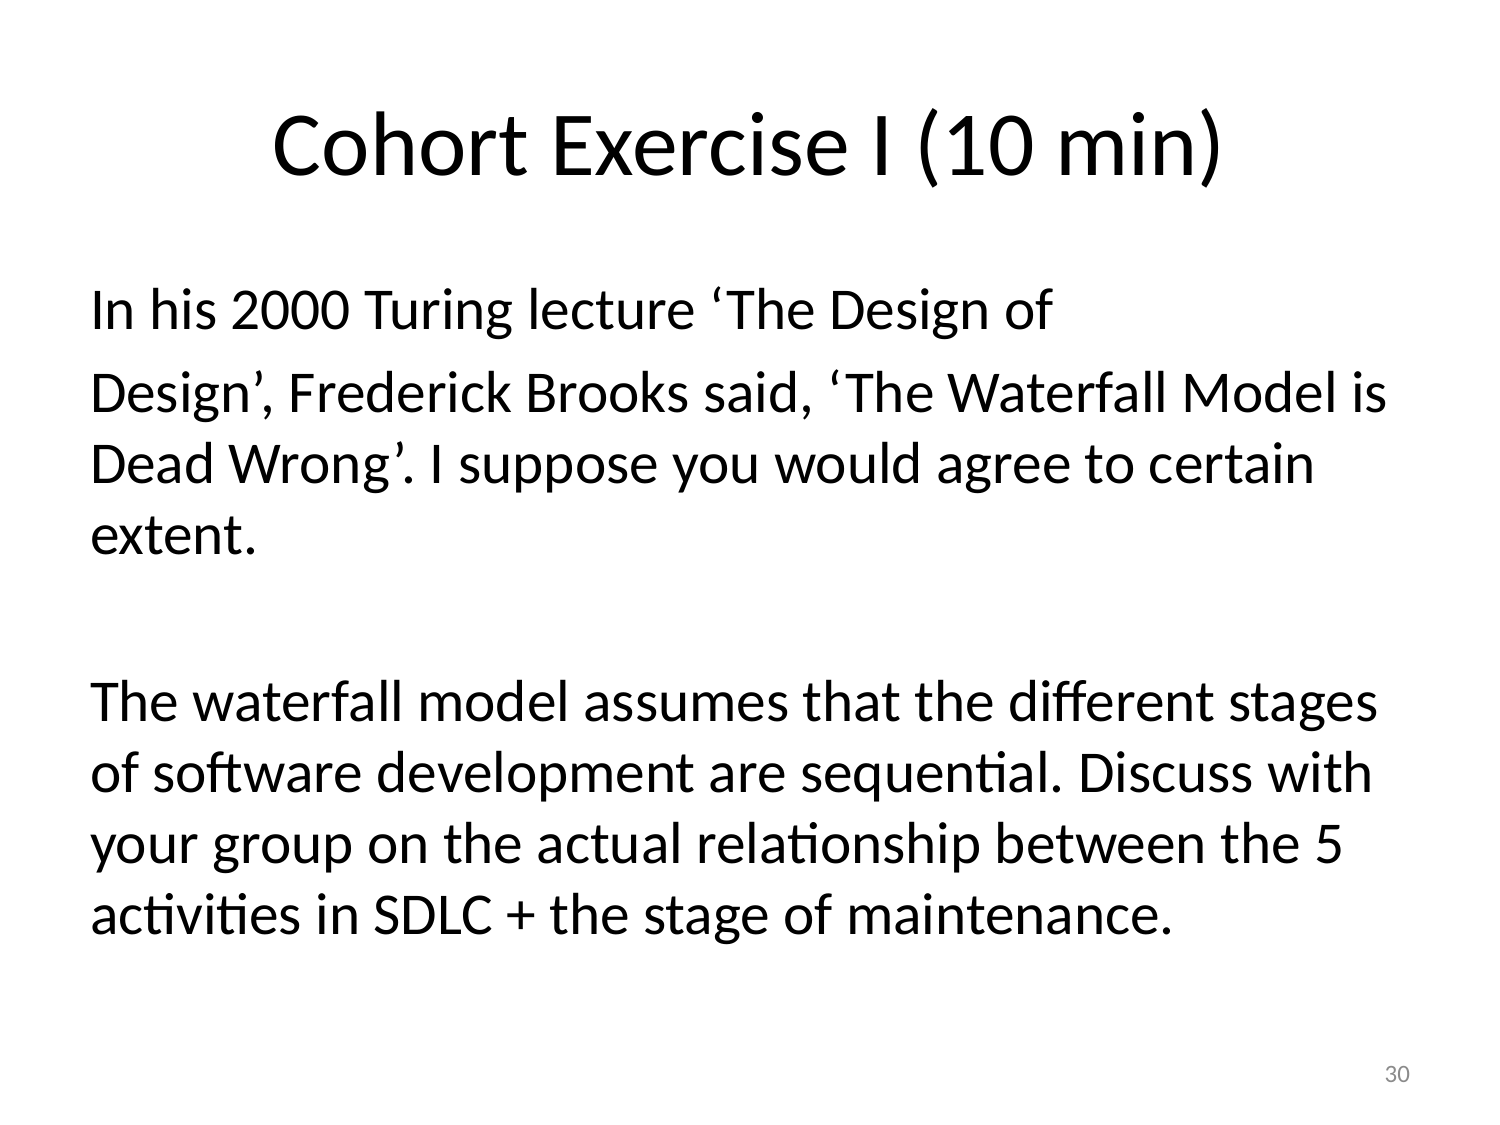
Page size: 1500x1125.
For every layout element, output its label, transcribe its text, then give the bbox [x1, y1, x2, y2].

list In his 2000 Turing lecture ‘The Design of Design’, Frederick Brooks said, ‘The Waterfall Model is Dead Wrong’. I suppose you would agree to certain extent. The waterfall model assumes that the different stages of software development are sequential. Discuss with your group on the actual relationship between the 5 activities in SDLC + the stage of maintenance. [75, 262, 1425, 1005]
title Cohort Exercise I (10 min) [75, 45, 1425, 233]
slide_number 30 [1074, 1042, 1425, 1103]
